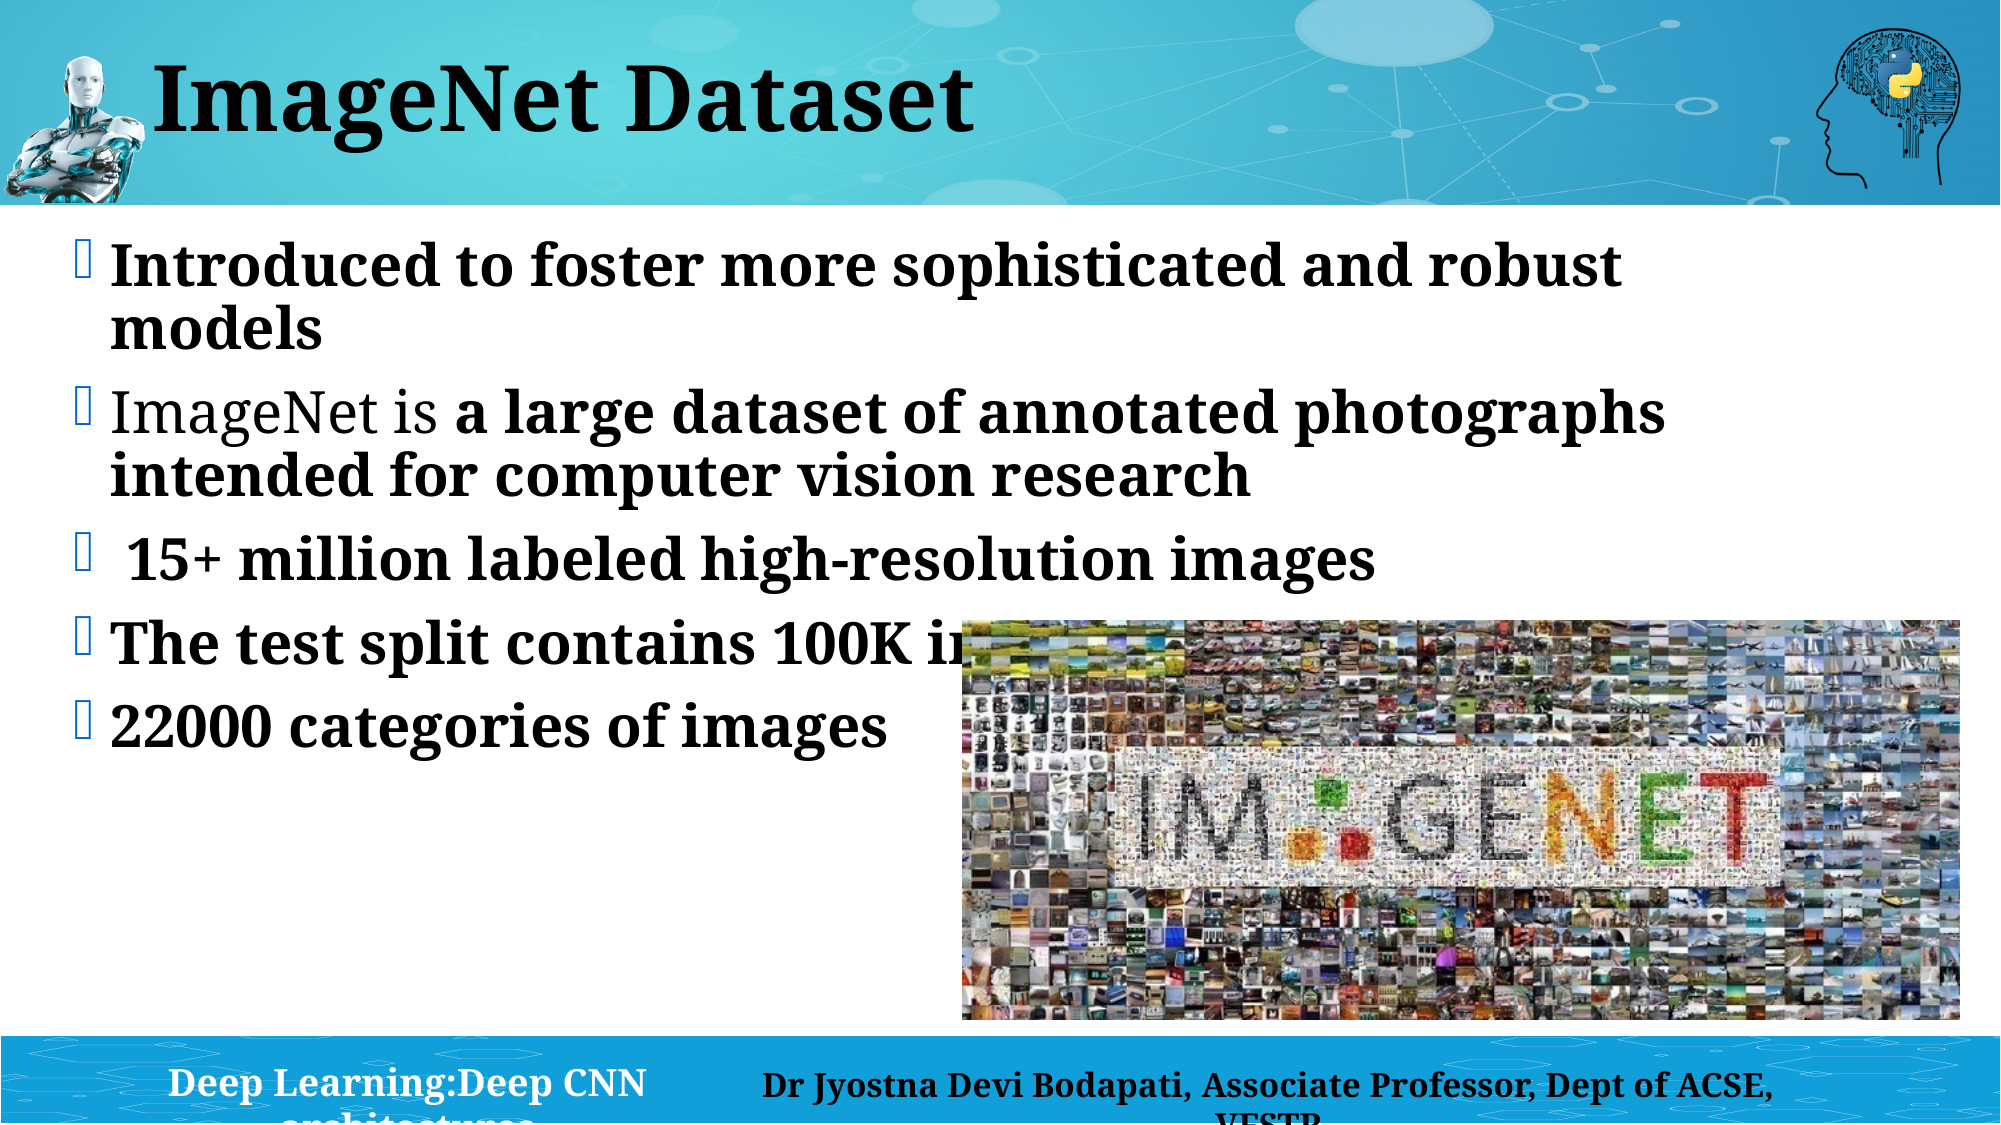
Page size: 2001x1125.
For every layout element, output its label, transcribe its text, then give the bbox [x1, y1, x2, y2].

list Introduced to foster more sophisticated and robust models ImageNet is a large dataset of annotated photographs intended for computer vision research 15+ million labeled high-resolution images The test split contains 100K images 22000 categories of images [58, 229, 1868, 1013]
picture [0, 0, 2000, 205]
title ImageNet Dataset [137, 19, 1863, 185]
picture [962, 620, 1960, 1020]
